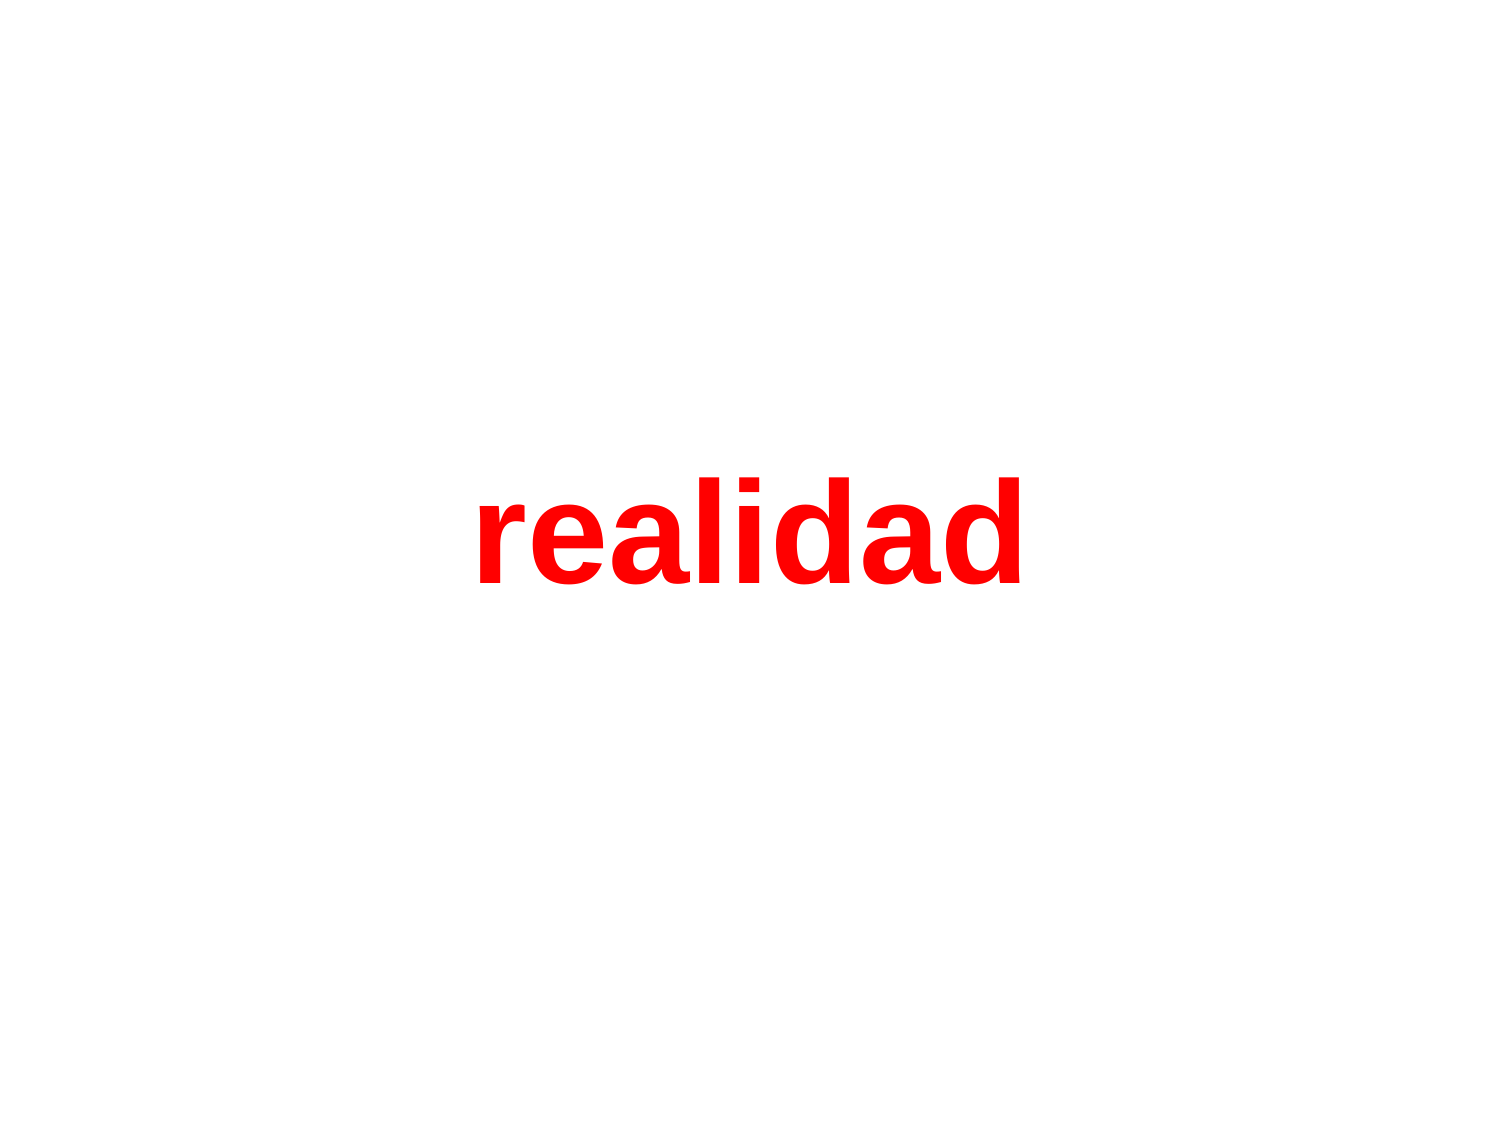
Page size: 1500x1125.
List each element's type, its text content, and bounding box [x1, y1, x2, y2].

title realidad [112, 349, 1388, 591]
